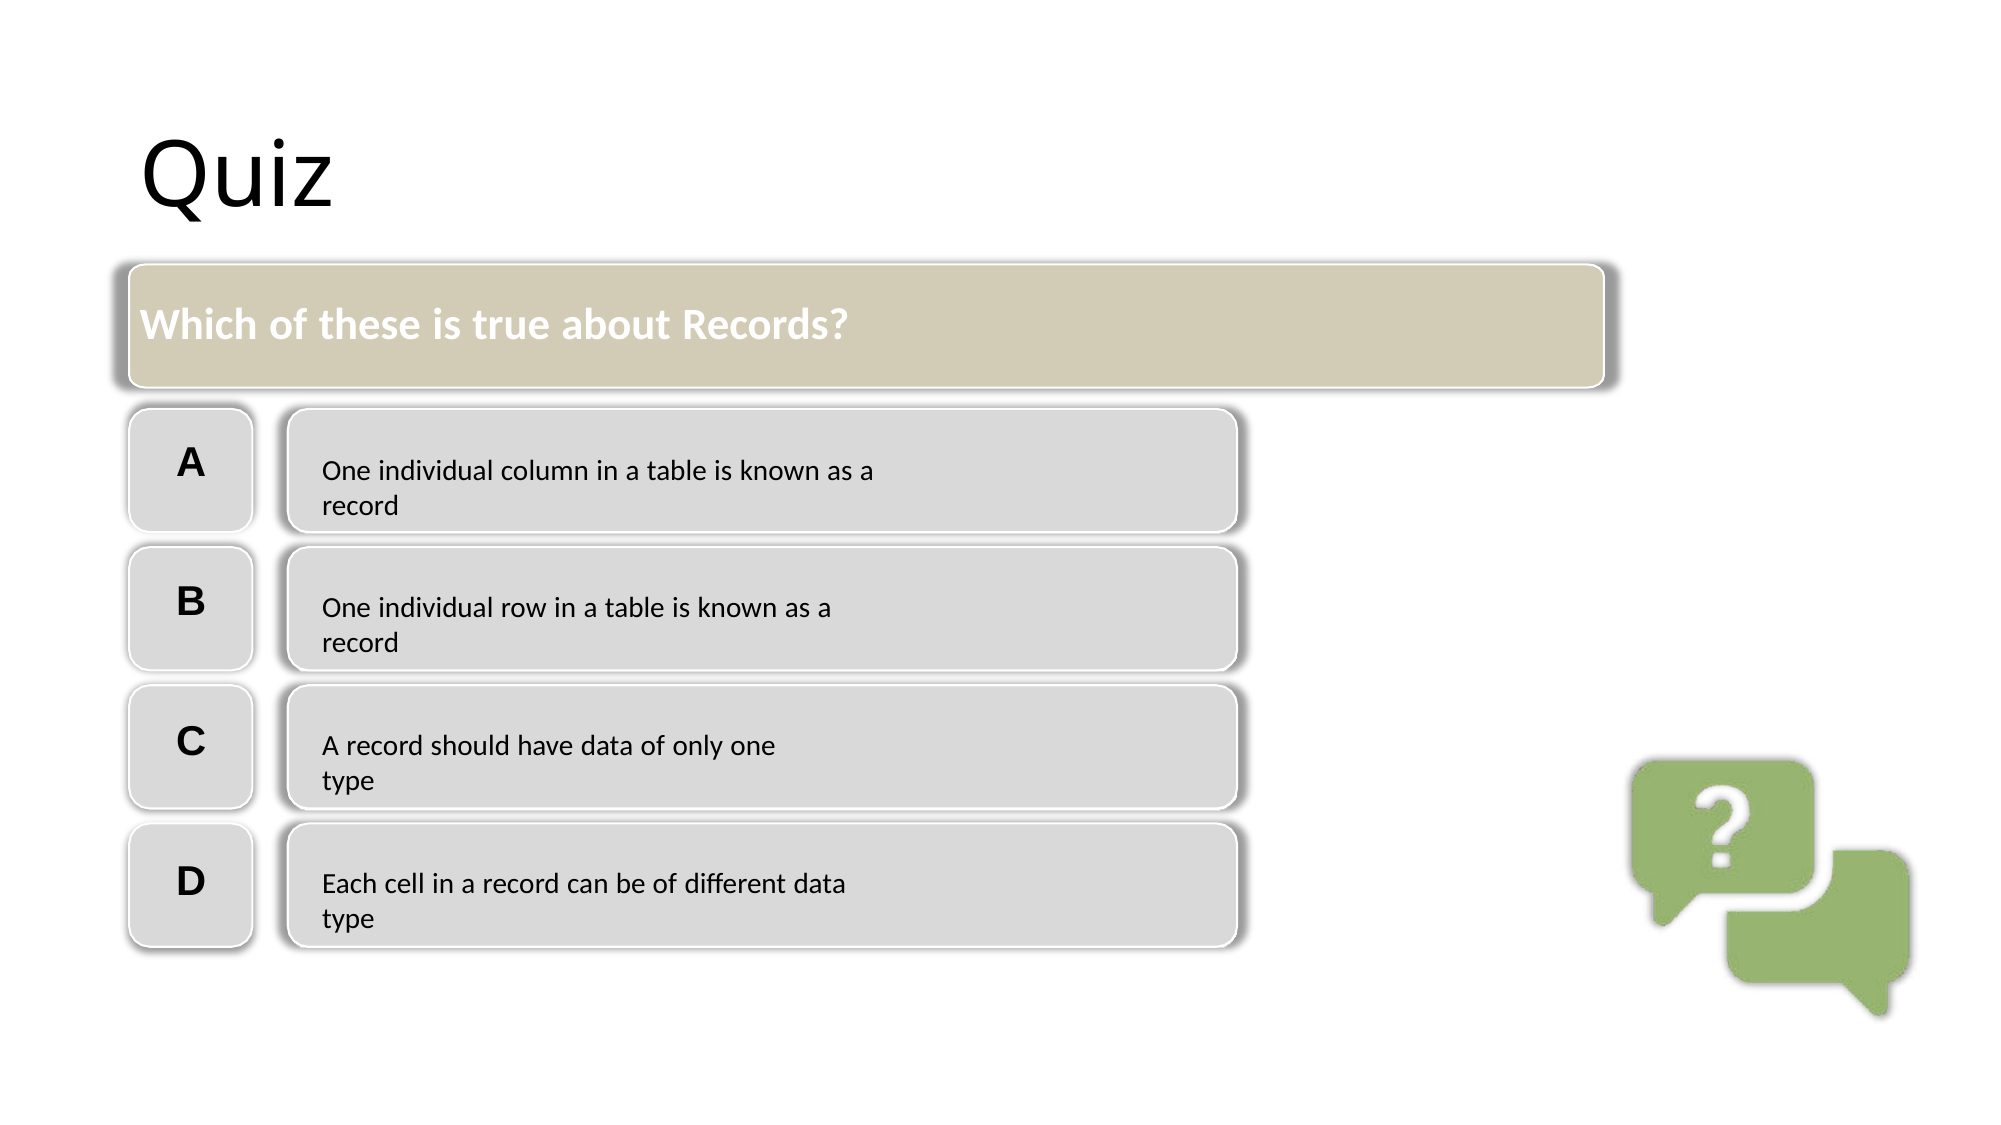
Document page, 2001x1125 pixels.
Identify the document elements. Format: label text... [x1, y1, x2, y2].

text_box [271, 809, 1262, 962]
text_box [271, 670, 1262, 809]
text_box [271, 532, 1262, 670]
title Quiz [137, 73, 1863, 264]
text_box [270, 393, 1262, 532]
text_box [113, 390, 268, 966]
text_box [1546, 662, 1996, 1115]
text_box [104, 254, 1629, 399]
